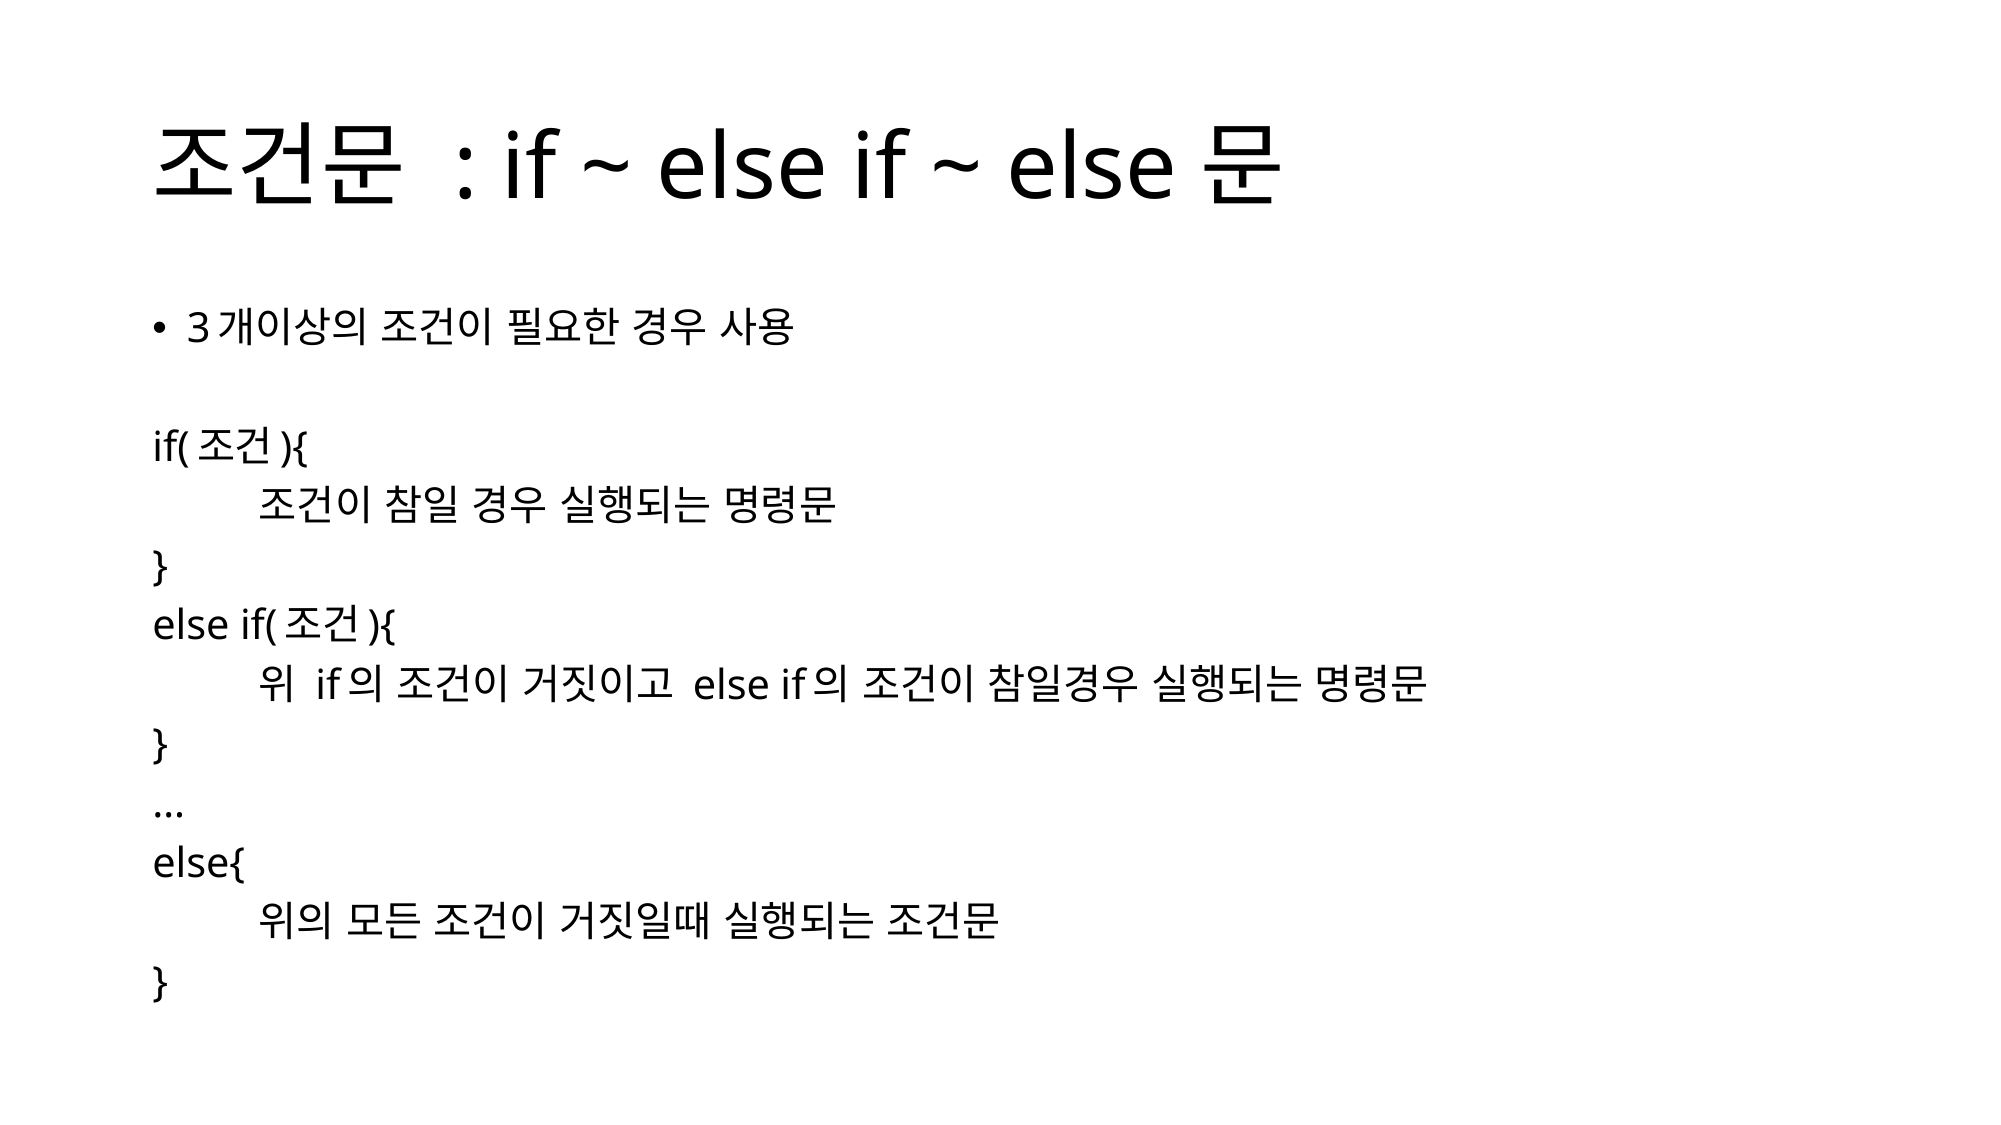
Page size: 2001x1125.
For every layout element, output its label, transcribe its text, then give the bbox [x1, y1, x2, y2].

list 3개이상의 조건이 필요한 경우 사용 if(조건){ 조건이 참일 경우 실행되는 명령문 } else if(조건){ 위 if의 조건이 거짓이고 else if의 조건이 참일경우 실행되는 명령문 } … else{ 위의 모든 조건이 거짓일때 실행되는 조건문 } [137, 299, 1863, 1014]
title 조건문 : if ~ else if ~ else문 [137, 59, 1863, 278]
